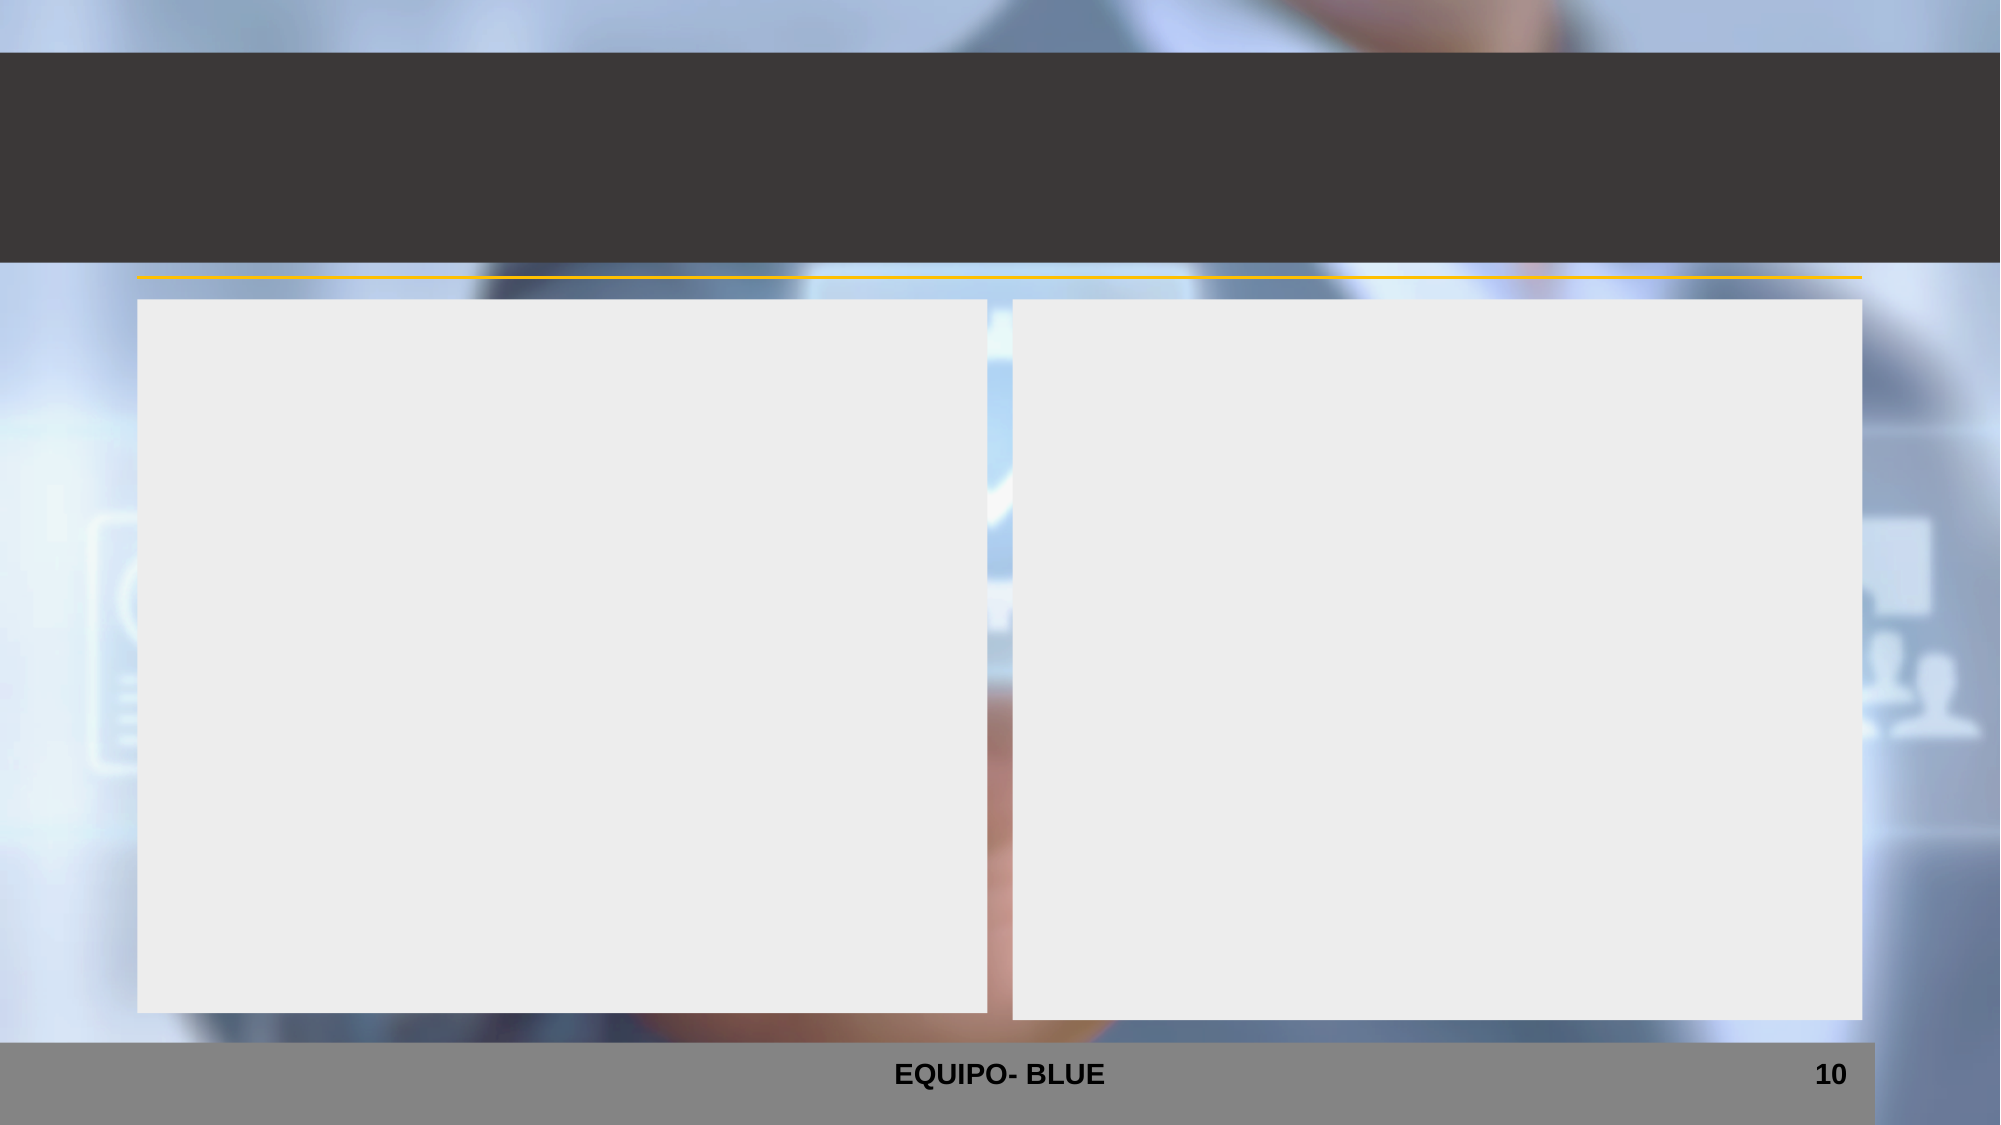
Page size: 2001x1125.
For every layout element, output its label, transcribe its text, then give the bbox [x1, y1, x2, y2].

picture [0, 0, 2000, 52]
footer EQUIPO- BLUE [662, 1042, 1338, 1103]
picture [0, 263, 2000, 1125]
slide_number 10 [1412, 1042, 1863, 1103]
